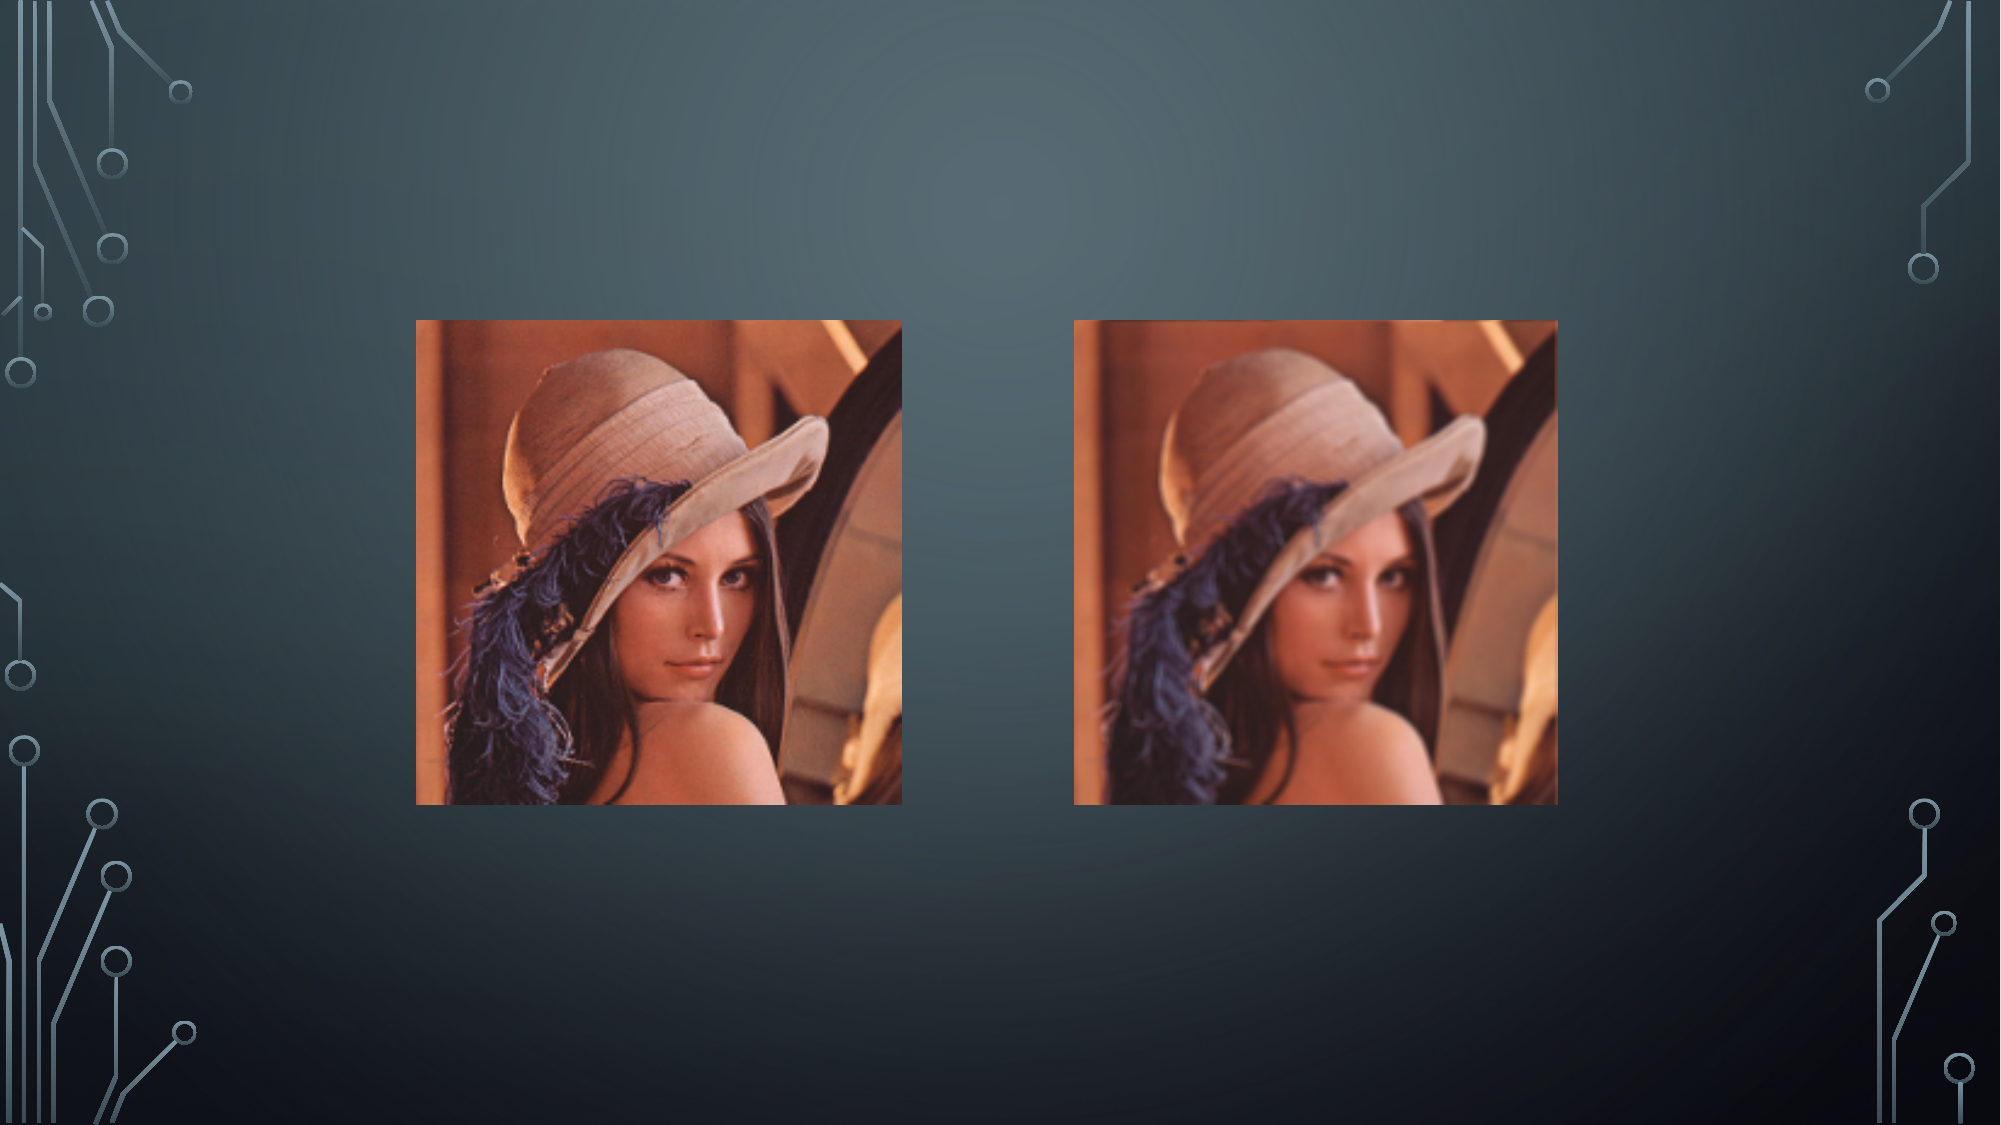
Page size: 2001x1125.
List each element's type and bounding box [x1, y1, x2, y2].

picture [1073, 320, 1558, 805]
picture [416, 320, 902, 805]
